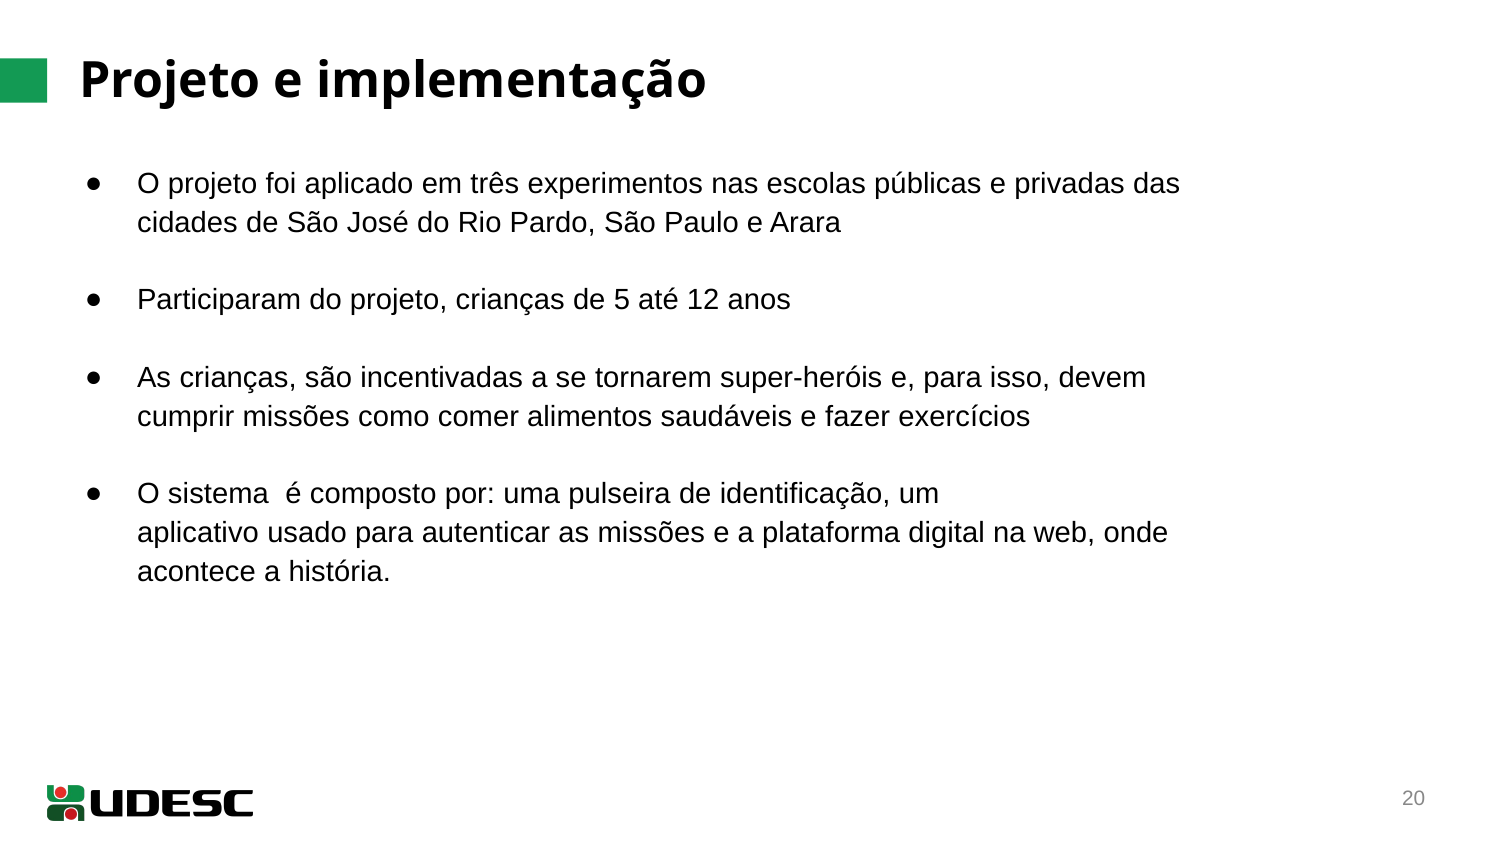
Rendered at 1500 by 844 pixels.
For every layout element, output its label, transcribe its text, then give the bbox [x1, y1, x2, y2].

text_box [0, 58, 48, 103]
text_box O projeto foi aplicado em três experimentos nas escolas públicas e privadas das cidades de São José do Rio Pardo, São Paulo e Arara Participaram do projeto, crianças de 5 até 12 anos As crianças, são incentivadas a se tornarem super-heróis e, para isso, devem cumprir missões como comer alimentos saudáveis e fazer exercícios O sistema é composto por: uma pulseira de identificação, um aplicativo usado para autenticar as missões e a plataforma digital na web, onde acontece a história. [47, 145, 1255, 680]
picture [46, 784, 253, 822]
title Projeto e implementação [77, 45, 1190, 145]
slide_number 20 [1080, 784, 1425, 844]
